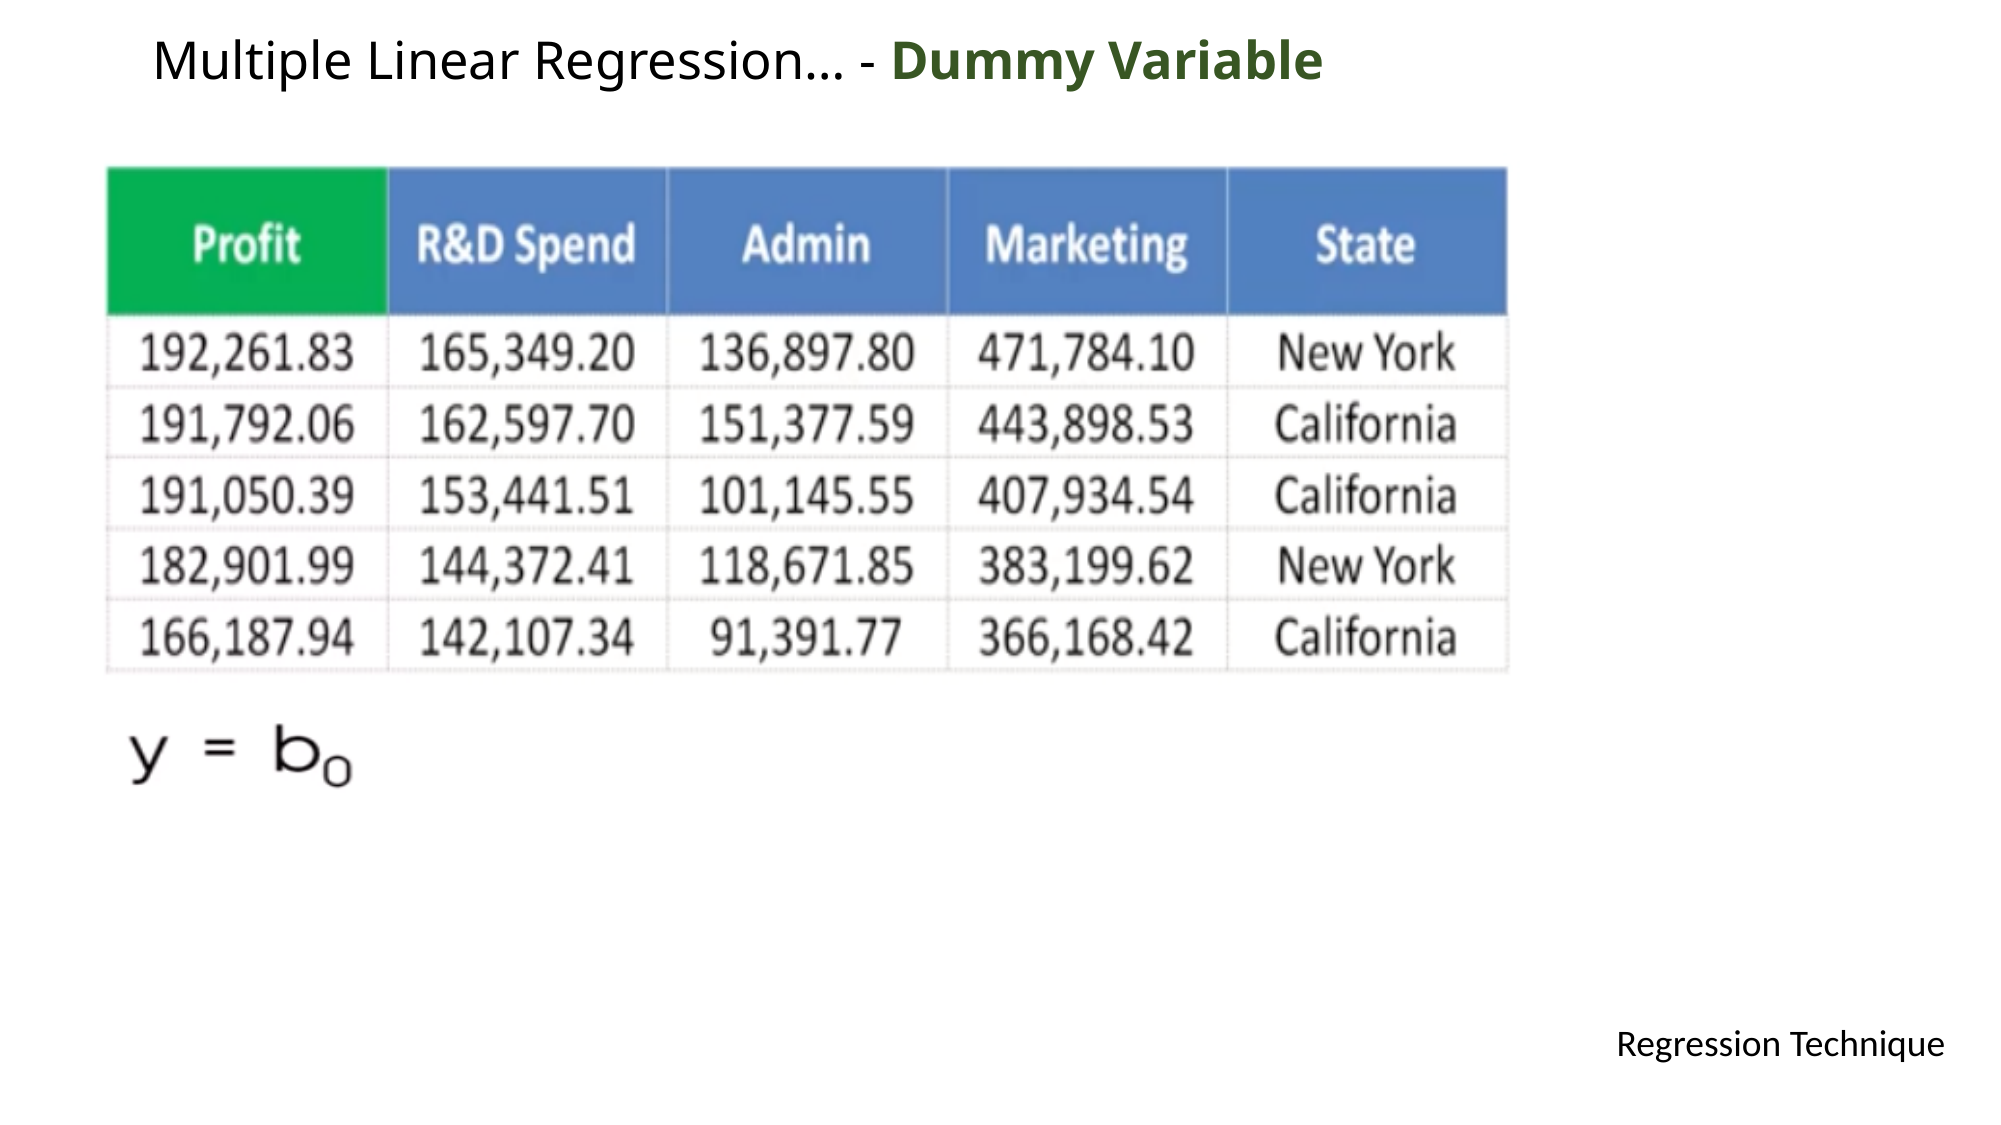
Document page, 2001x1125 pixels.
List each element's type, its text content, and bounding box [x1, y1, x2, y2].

picture [97, 153, 1520, 819]
text_box Regression Technique [137, 1011, 1961, 1071]
title Multiple Linear Regression… - Dummy Variable [137, 26, 1961, 99]
